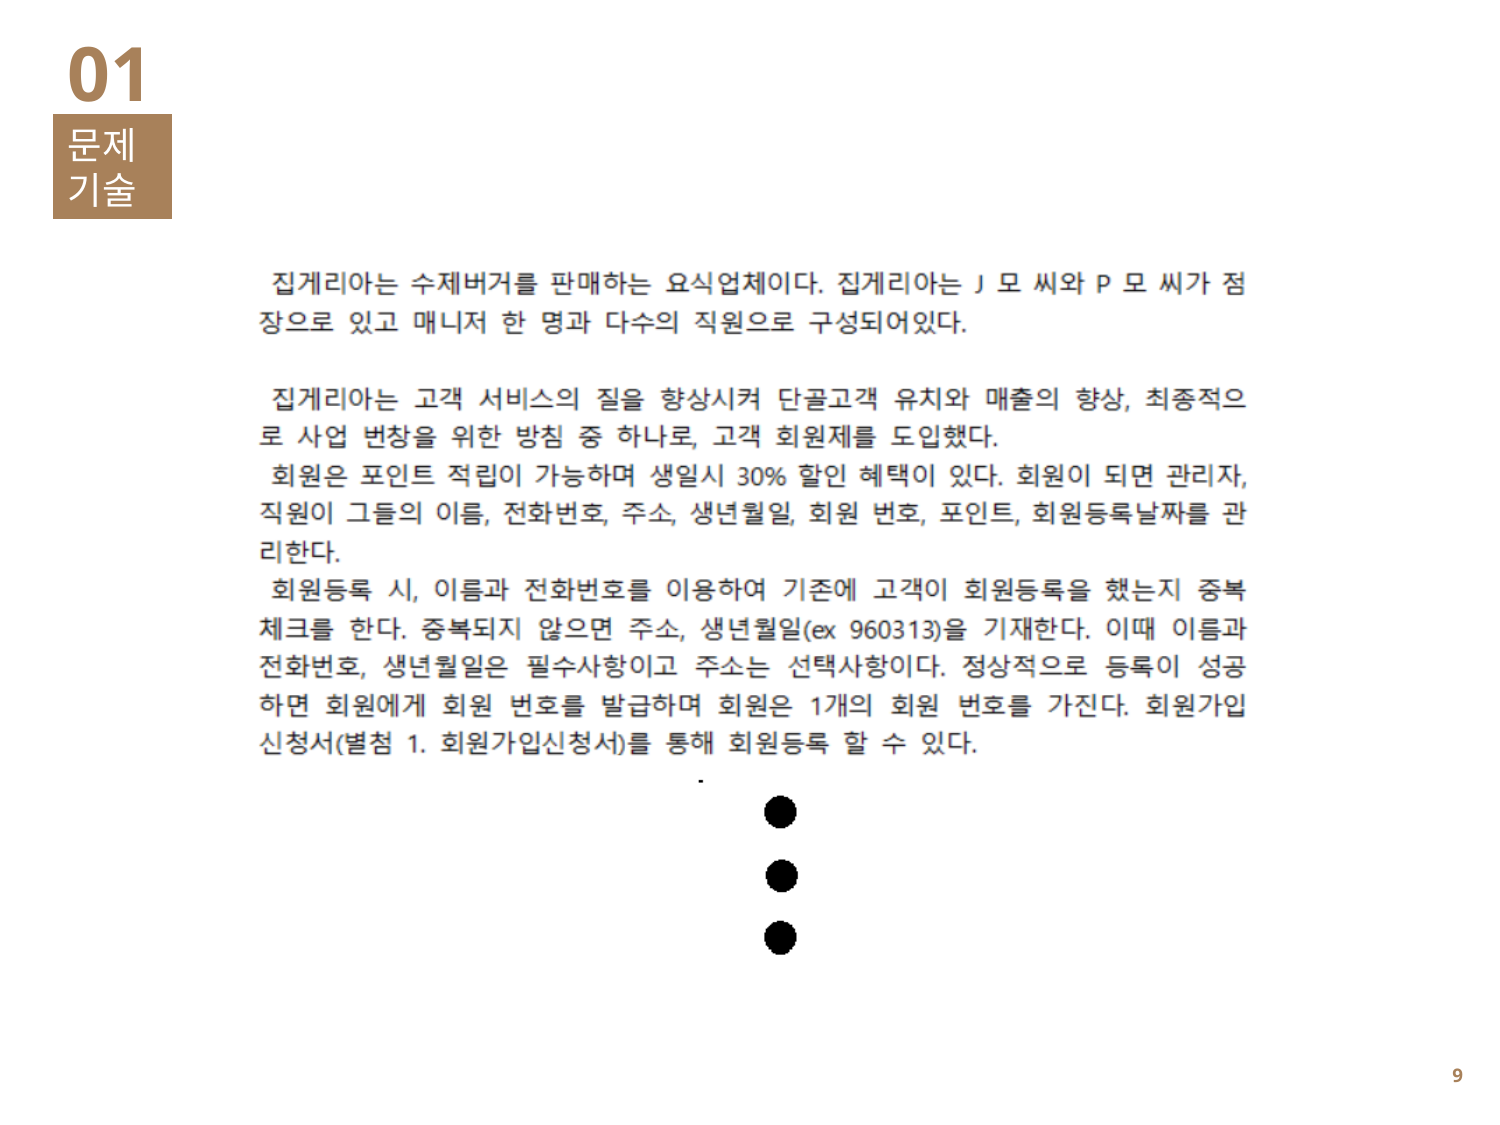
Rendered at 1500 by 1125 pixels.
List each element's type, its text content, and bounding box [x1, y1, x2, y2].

picture [229, 243, 1281, 1008]
text_box 01 [53, 19, 242, 124]
text_box 문제기술 [53, 124, 172, 219]
slide_number 8 [1128, 1046, 1478, 1107]
